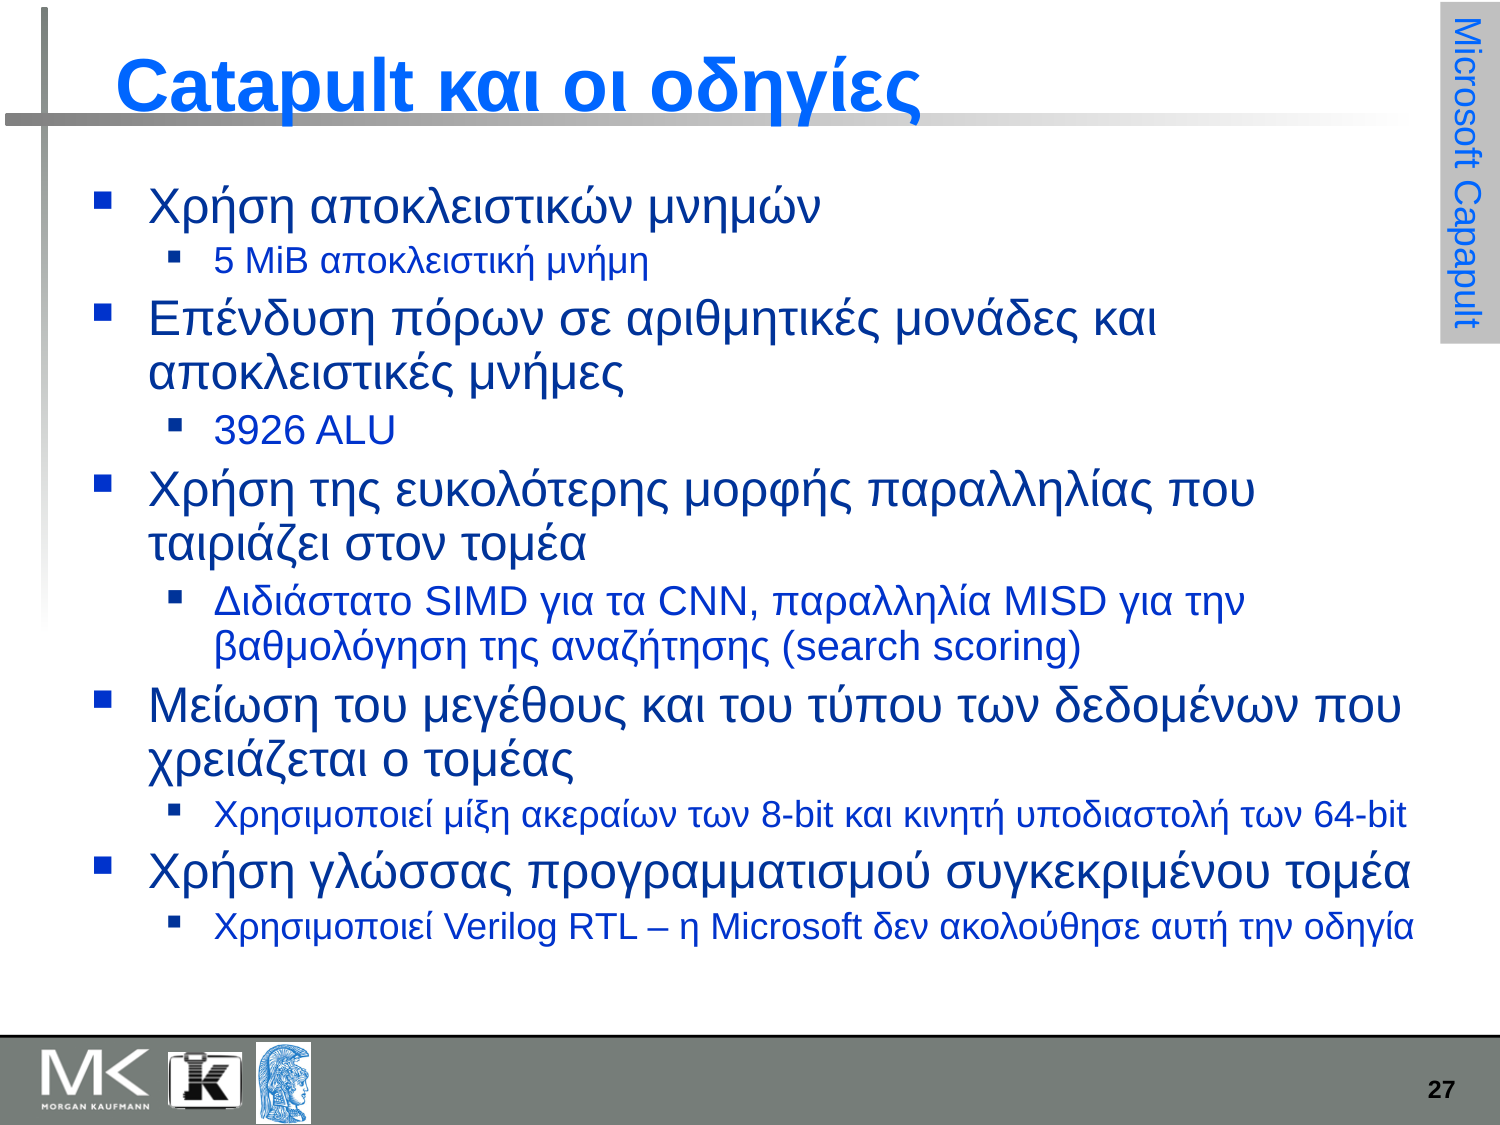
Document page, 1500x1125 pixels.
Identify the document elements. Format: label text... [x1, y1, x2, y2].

text_box Microsoft Capapult [1440, 1, 1500, 344]
text_box Χρήση αποκλειστικών μνημών 5 MiB αποκλειστική μνήμη Επένδυση πόρων σε αριθμητικές μονάδες και αποκλειστικές μνήμες 3926 ALU Χρήση της ευκολότερης μορφής παραλληλίας που ταιριάζει στον τομέα Διδιάστατο SIMD για τα CNN, παραλληλία MISD για την βαθμολόγηση της αναζήτησης (search scoring) Μείωση του μεγέθους και του τύπου των δεδομένων που χρειάζεται ο τομέας Χρησιμοποιεί μίξη ακεραίων των 8-bit και κινητή υποδιαστολή των 64-bit Χρήση γλώσσας προγραμματισμού συγκεκριμένου τομέα Χρησιμοποιεί Verilog RTL – η Microsoft δεν ακολούθησε αυτή την οδηγία [76, 172, 1440, 1012]
picture [29, 1042, 160, 1118]
picture [256, 1042, 311, 1124]
title Catapult και οι οδηγίες [100, 27, 1440, 135]
